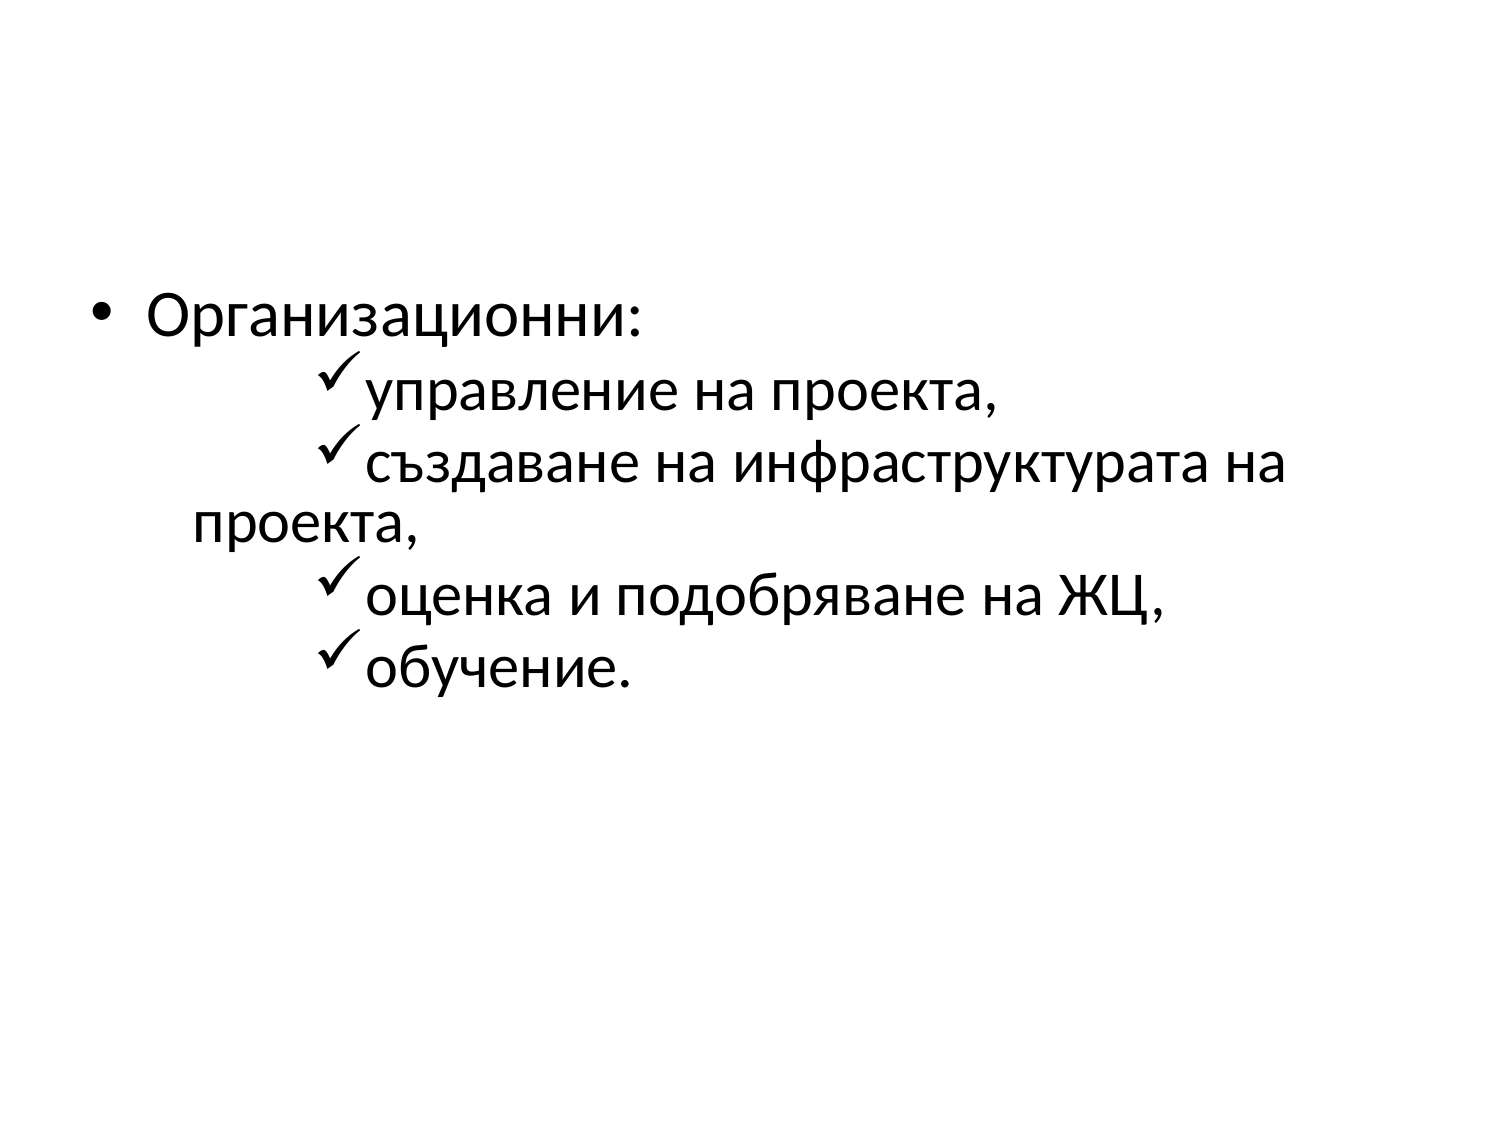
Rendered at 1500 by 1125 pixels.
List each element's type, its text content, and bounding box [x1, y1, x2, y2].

list Организационни: управление на проекта, създаване на инфраструктурата на проекта, оценка и подобряване на ЖЦ, обучение. [75, 262, 1425, 1005]
